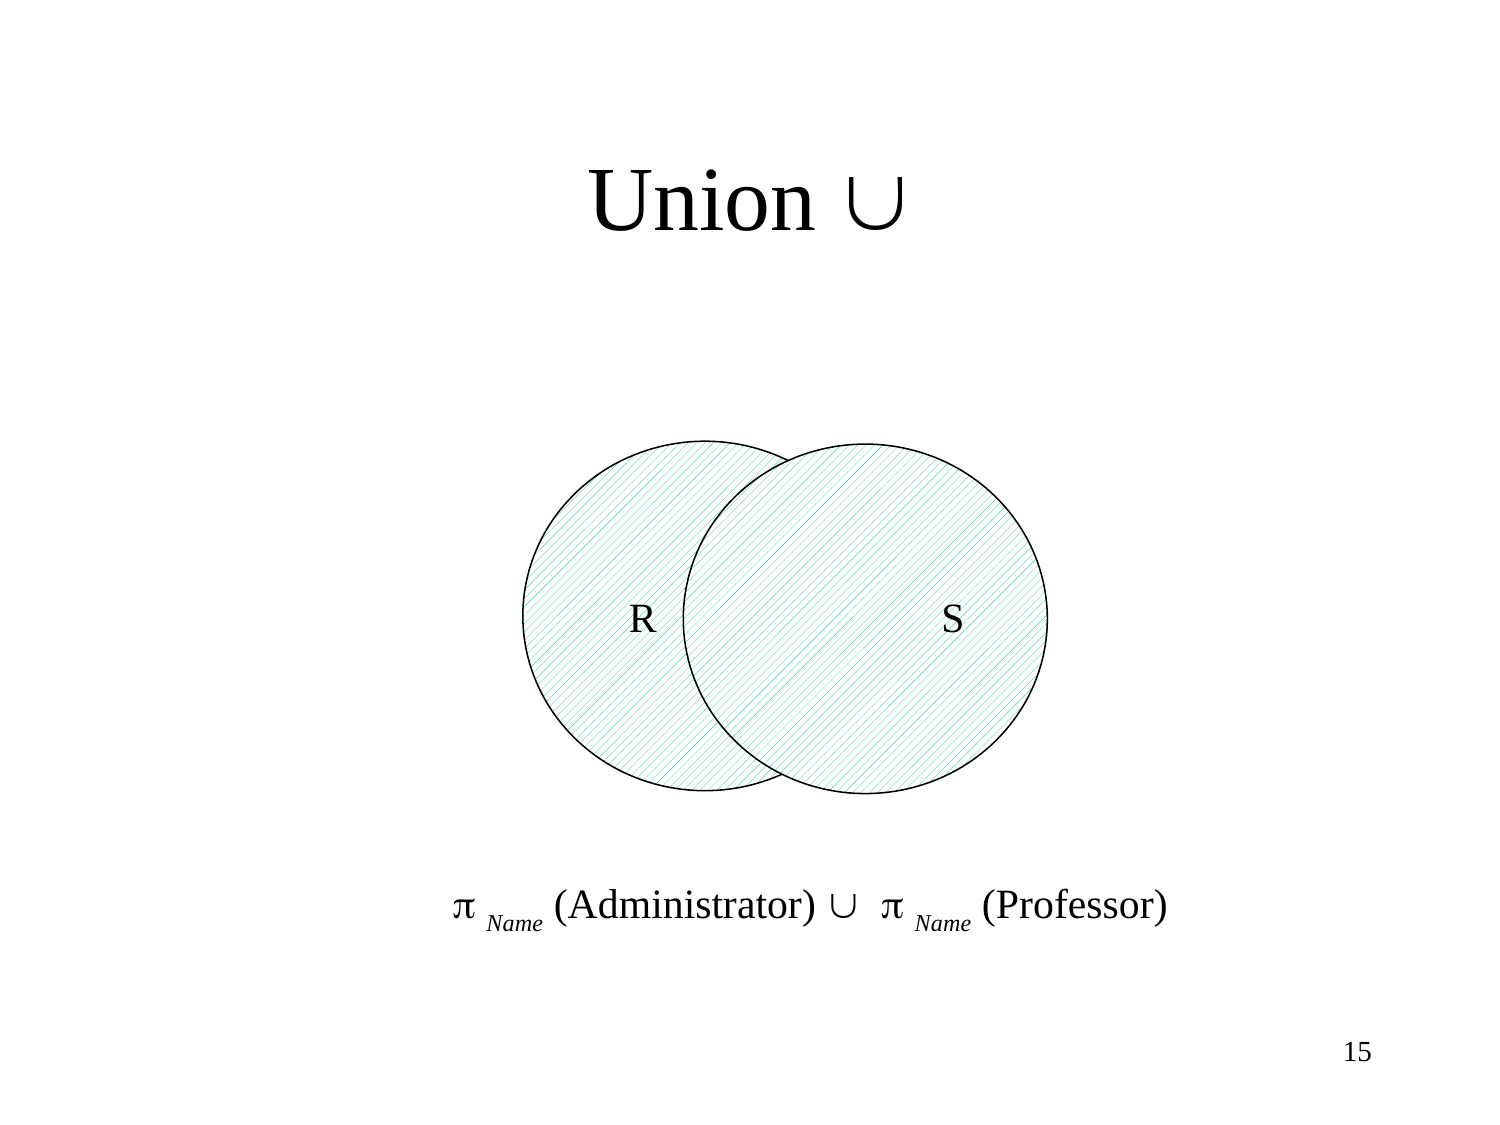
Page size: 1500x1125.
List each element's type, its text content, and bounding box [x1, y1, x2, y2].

text_box S [926, 583, 980, 648]
text_box R [616, 583, 644, 648]
text_box [522, 441, 787, 791]
text_box [683, 444, 1048, 794]
slide_number 15 [1074, 1024, 1388, 1101]
text_box  Name (Administrator)   Name (Professor) [438, 869, 1183, 944]
title Union  [112, 99, 1388, 288]
